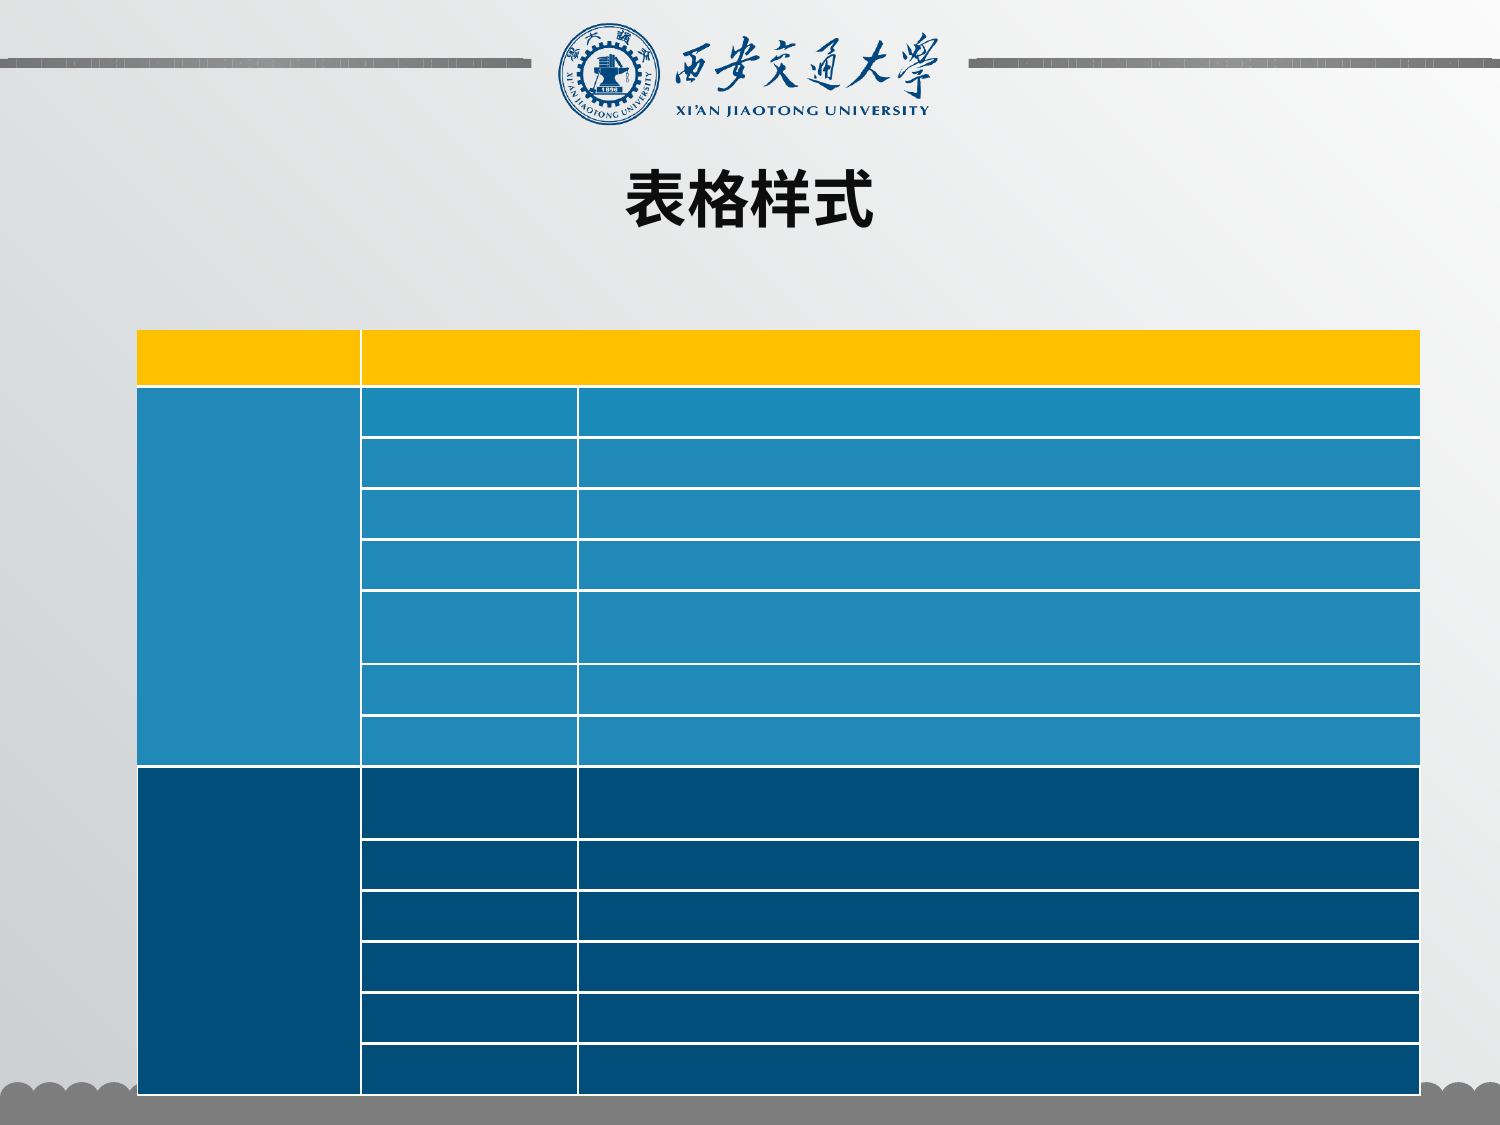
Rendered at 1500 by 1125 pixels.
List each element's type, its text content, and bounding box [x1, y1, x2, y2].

table_cell [579, 541, 1420, 589]
table_cell [579, 1045, 1419, 1094]
table_cell [362, 994, 577, 1042]
table_cell [579, 388, 1420, 436]
table_cell [362, 665, 577, 714]
table_cell [579, 490, 1420, 538]
table_cell [579, 892, 1419, 940]
table_cell [362, 717, 577, 765]
table_cell [579, 665, 1420, 714]
table_cell [579, 768, 1419, 838]
table_cell [362, 892, 577, 940]
table_cell [362, 541, 577, 589]
table_cell [362, 1045, 577, 1094]
table_cell [362, 841, 577, 889]
table_cell [362, 388, 577, 436]
table_cell [138, 768, 360, 1094]
table_cell [362, 490, 577, 538]
table_cell [579, 994, 1419, 1042]
table_cell [579, 592, 1420, 663]
table_header [137, 330, 360, 385]
table_cell [579, 439, 1420, 487]
table_cell [362, 768, 577, 838]
table_cell [362, 943, 577, 991]
table_cell [362, 439, 577, 487]
text_box 表格样式 [0, 152, 1500, 242]
table_header [362, 330, 1420, 385]
table_cell [579, 841, 1419, 889]
table_cell [362, 592, 577, 663]
picture [558, 0, 950, 138]
table_cell [137, 388, 360, 765]
table_cell [579, 943, 1419, 991]
table_cell [579, 717, 1420, 765]
